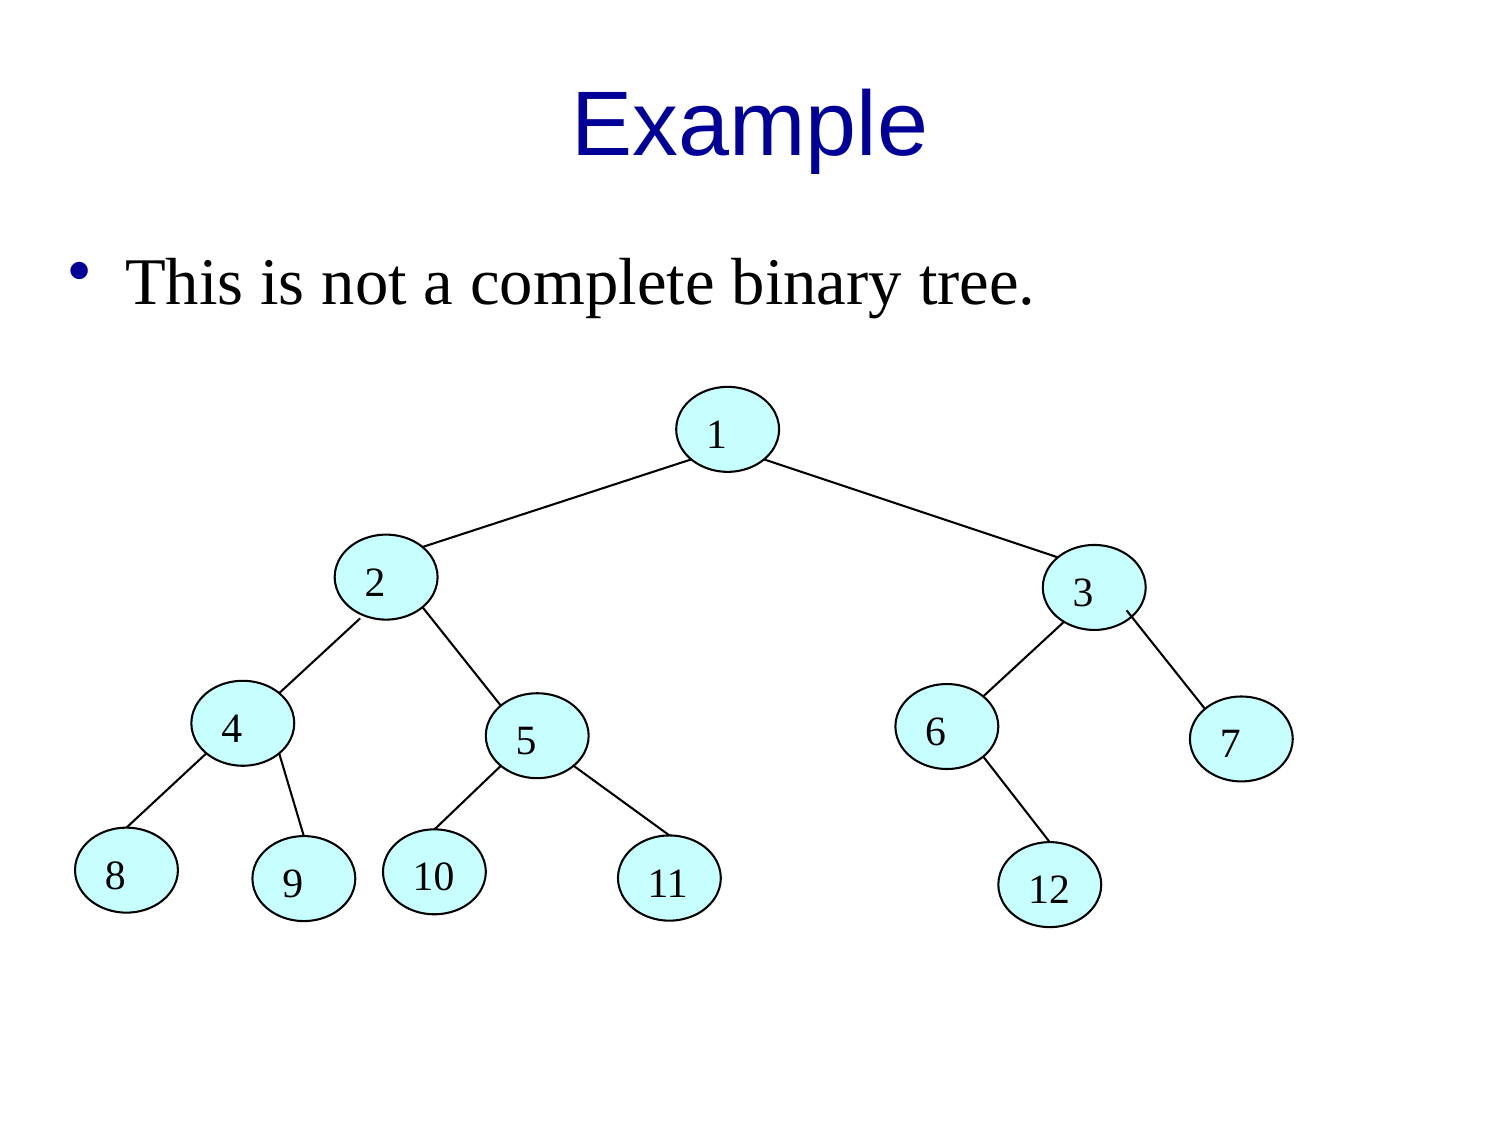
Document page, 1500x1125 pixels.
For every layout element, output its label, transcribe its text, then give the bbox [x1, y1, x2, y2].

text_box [74, 386, 1293, 928]
title Example [112, 24, 1388, 213]
list This is not a complete binary tree. [53, 239, 1329, 327]
